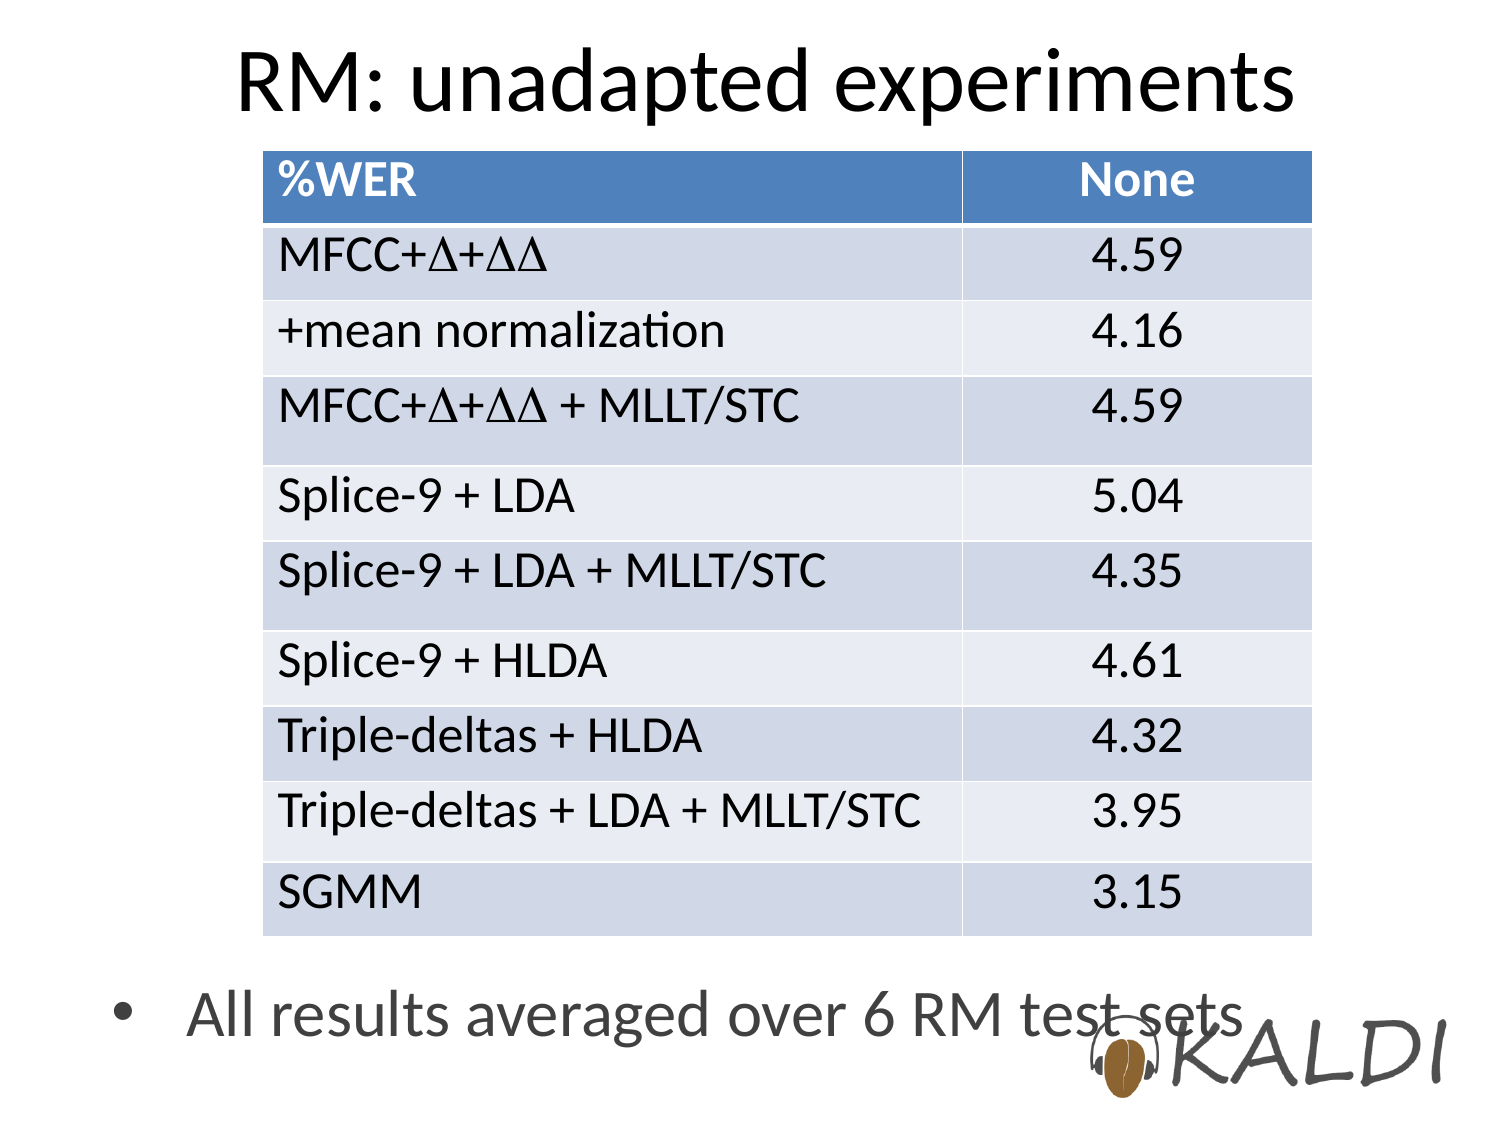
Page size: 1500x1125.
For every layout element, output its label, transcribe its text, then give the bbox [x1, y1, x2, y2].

picture [1087, 1075, 1464, 1104]
table_cell MFCC+D+DD + MLLT/STC [263, 377, 962, 465]
table_cell 5.04 [963, 467, 1312, 540]
table_cell 4.61 [963, 632, 1312, 705]
subtitle All results averaged over 6 RM test sets [96, 962, 1497, 1075]
title RM: unadapted experiments [125, 5, 1410, 144]
table_header None [963, 151, 1312, 223]
table_header %WER [263, 151, 962, 223]
table_cell 4.32 [963, 707, 1312, 781]
table_cell 3.95 [963, 782, 1312, 861]
table_cell Splice-9 + LDA + MLLT/STC [263, 542, 962, 630]
table_cell Triple-deltas + LDA + MLLT/STC [263, 782, 962, 861]
table_cell Splice-9 + HLDA [263, 632, 962, 705]
table_cell MFCC+D+DD [263, 228, 962, 300]
table_cell 4.59 [963, 228, 1312, 300]
table_cell 4.16 [963, 301, 1312, 375]
table_cell SGMM [263, 863, 962, 936]
table_cell Triple-deltas + HLDA [263, 707, 962, 781]
table_cell 4.59 [963, 377, 1312, 465]
table_cell 4.35 [963, 542, 1312, 630]
table_cell 3.15 [963, 863, 1312, 936]
table_cell +mean normalization [263, 301, 962, 375]
table_cell Splice-9 + LDA [263, 467, 962, 540]
